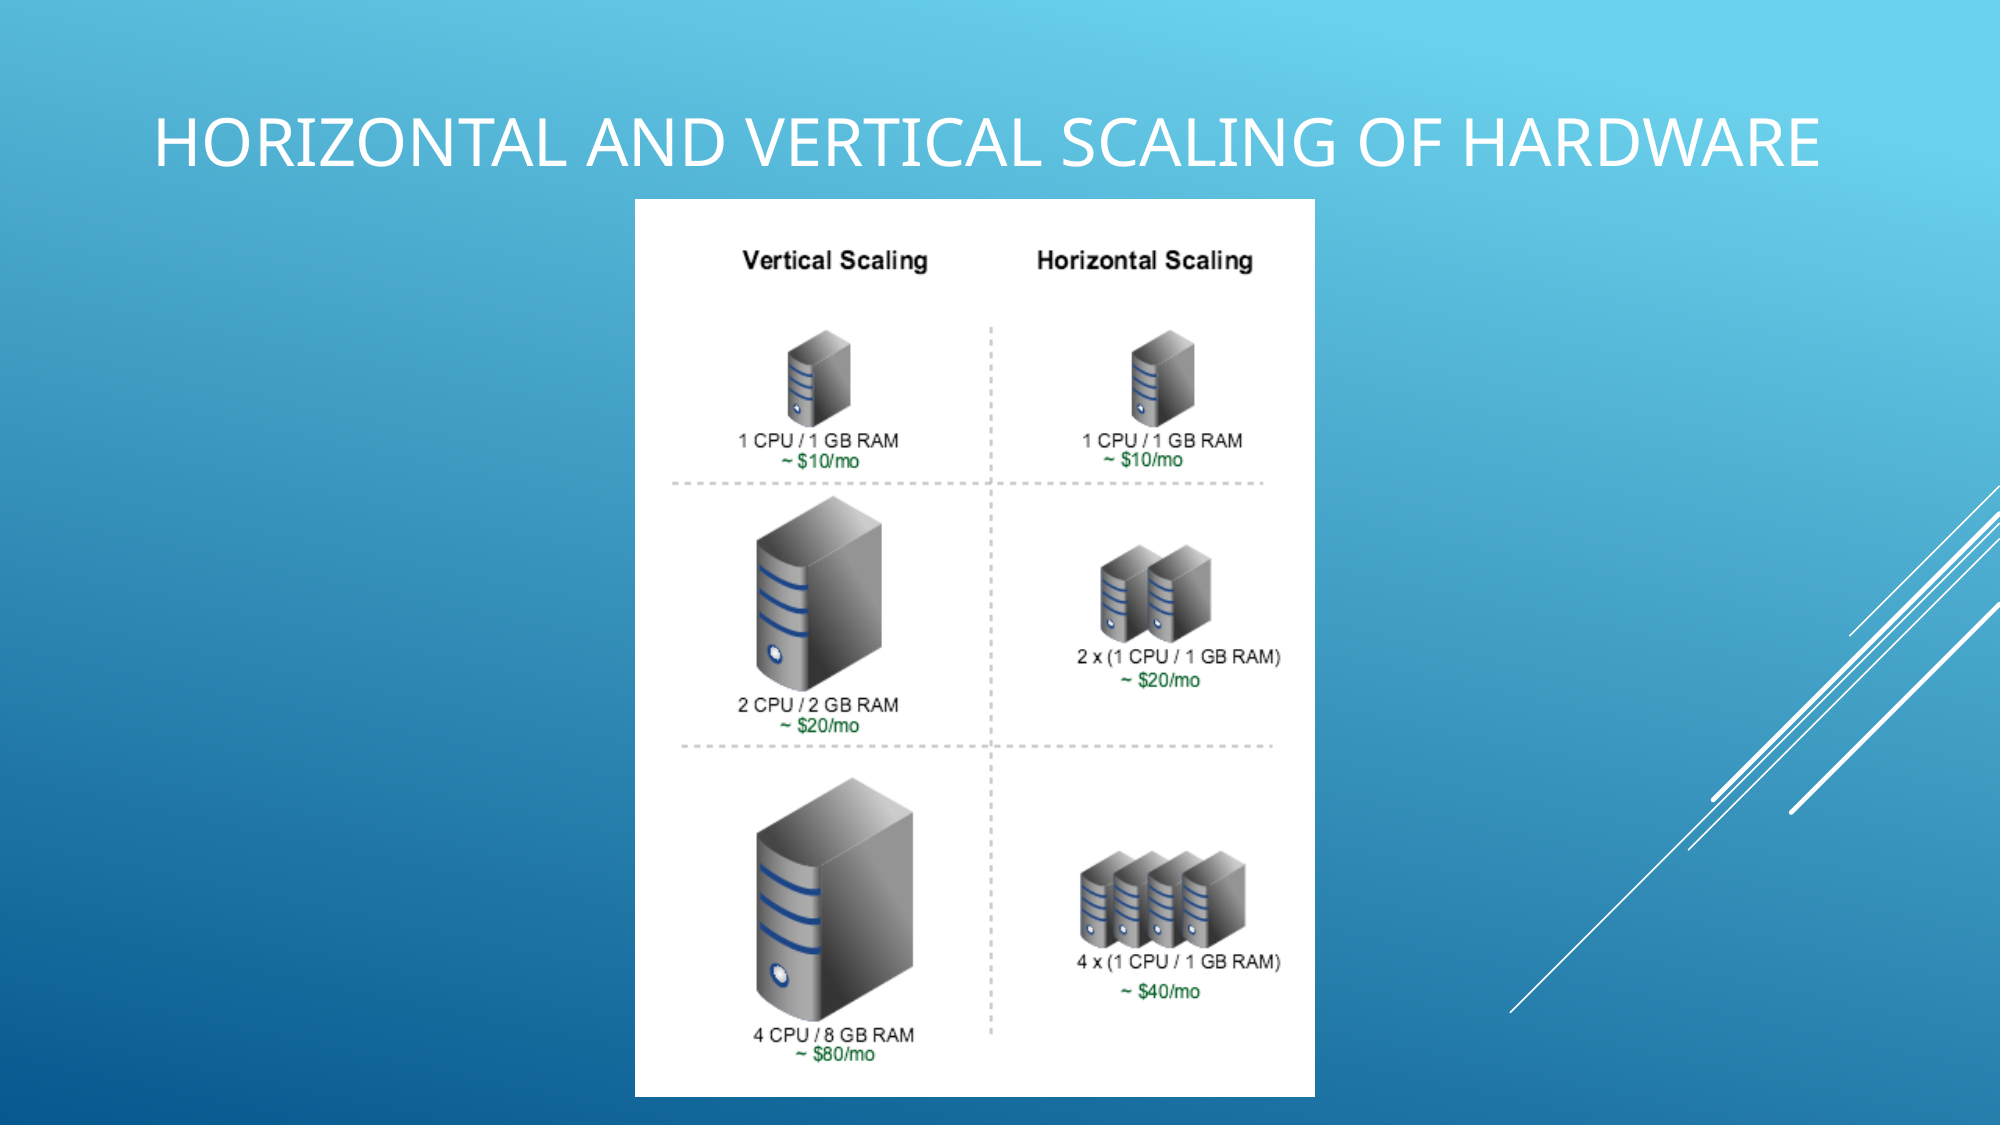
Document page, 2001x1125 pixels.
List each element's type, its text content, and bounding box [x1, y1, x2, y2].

title Horizontal AND Vertical Scaling of Hardware [137, 59, 1879, 221]
picture [634, 199, 1316, 1098]
